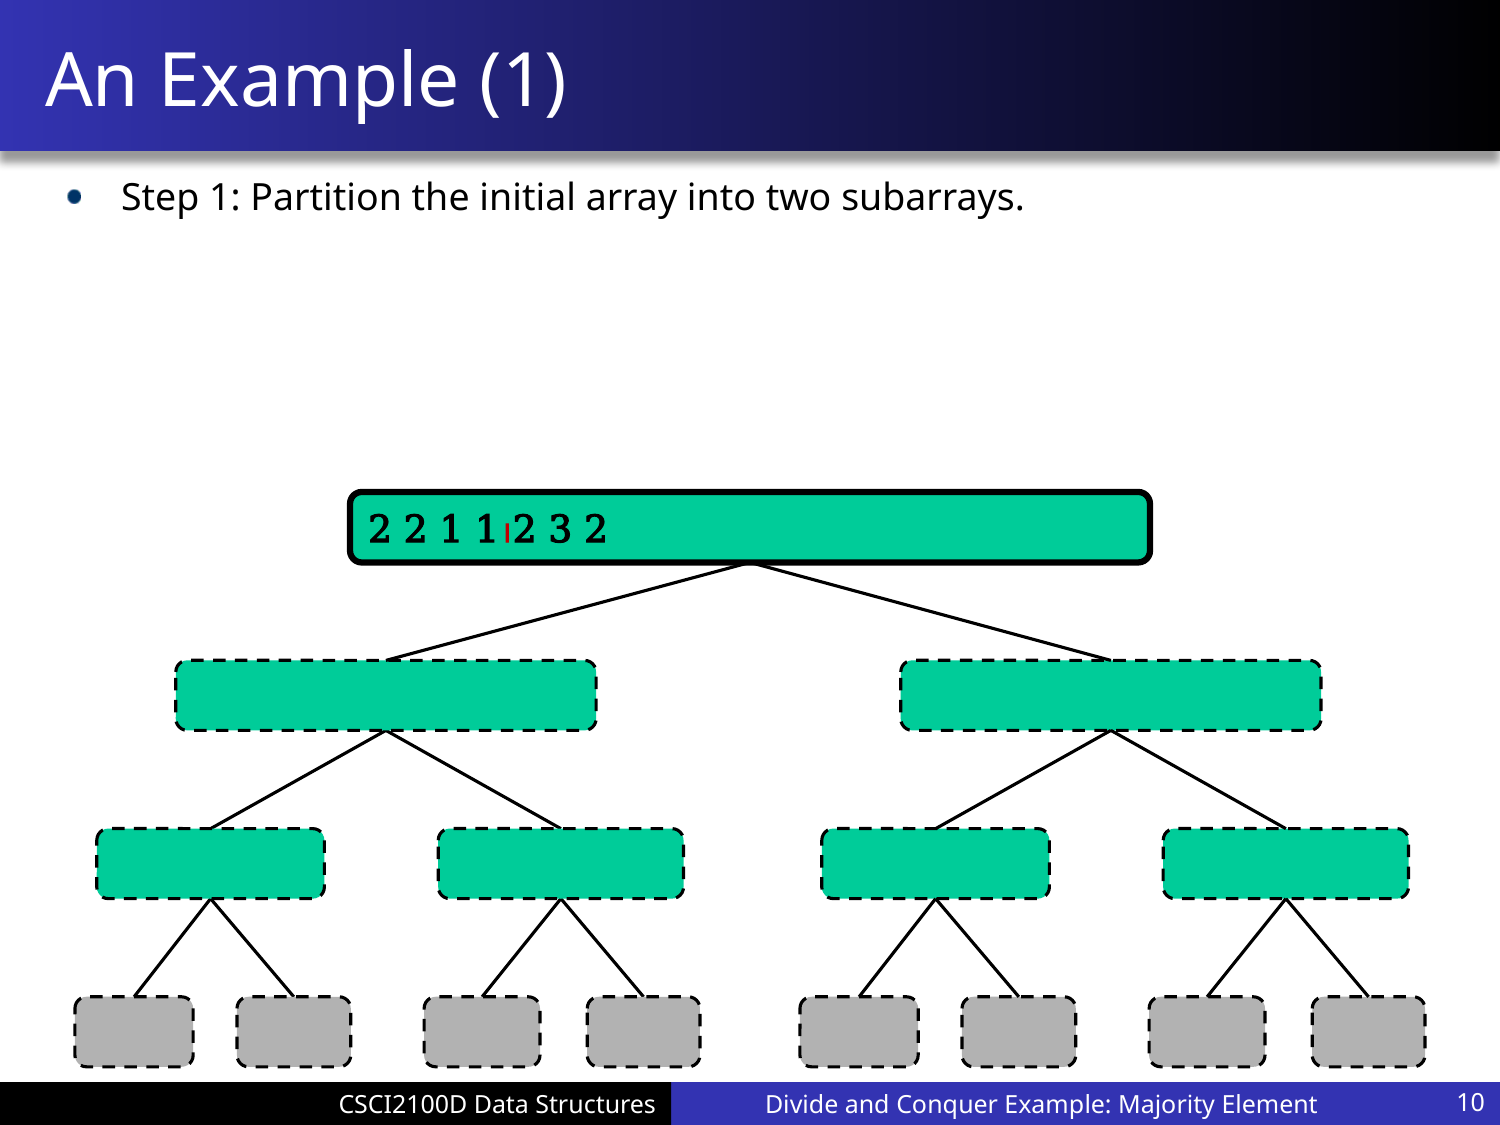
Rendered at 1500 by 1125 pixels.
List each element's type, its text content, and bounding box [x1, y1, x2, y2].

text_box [560, 907, 644, 995]
list Step 1: Partition the initial array into two subarrays. [49, 165, 1426, 1006]
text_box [1110, 731, 1287, 828]
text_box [210, 738, 380, 826]
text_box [1206, 899, 1284, 996]
picture [65, 187, 81, 204]
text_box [481, 907, 555, 995]
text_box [935, 899, 1020, 996]
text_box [74, 996, 1426, 1068]
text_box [385, 738, 562, 826]
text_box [175, 660, 1322, 731]
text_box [133, 907, 205, 995]
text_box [385, 565, 748, 660]
title An Example (1) [0, 2, 1500, 151]
slide_number 10 [1312, 1082, 1500, 1125]
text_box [935, 731, 1109, 828]
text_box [858, 899, 934, 996]
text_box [210, 907, 295, 995]
text_box 2 2 1 12 3 2  1 2 3 4 6 7 8 9 [350, 491, 1151, 563]
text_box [96, 828, 1409, 899]
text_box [749, 565, 1112, 660]
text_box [1285, 899, 1369, 996]
footer Divide and Conquer Example: Majority Element [750, 1082, 1312, 1125]
